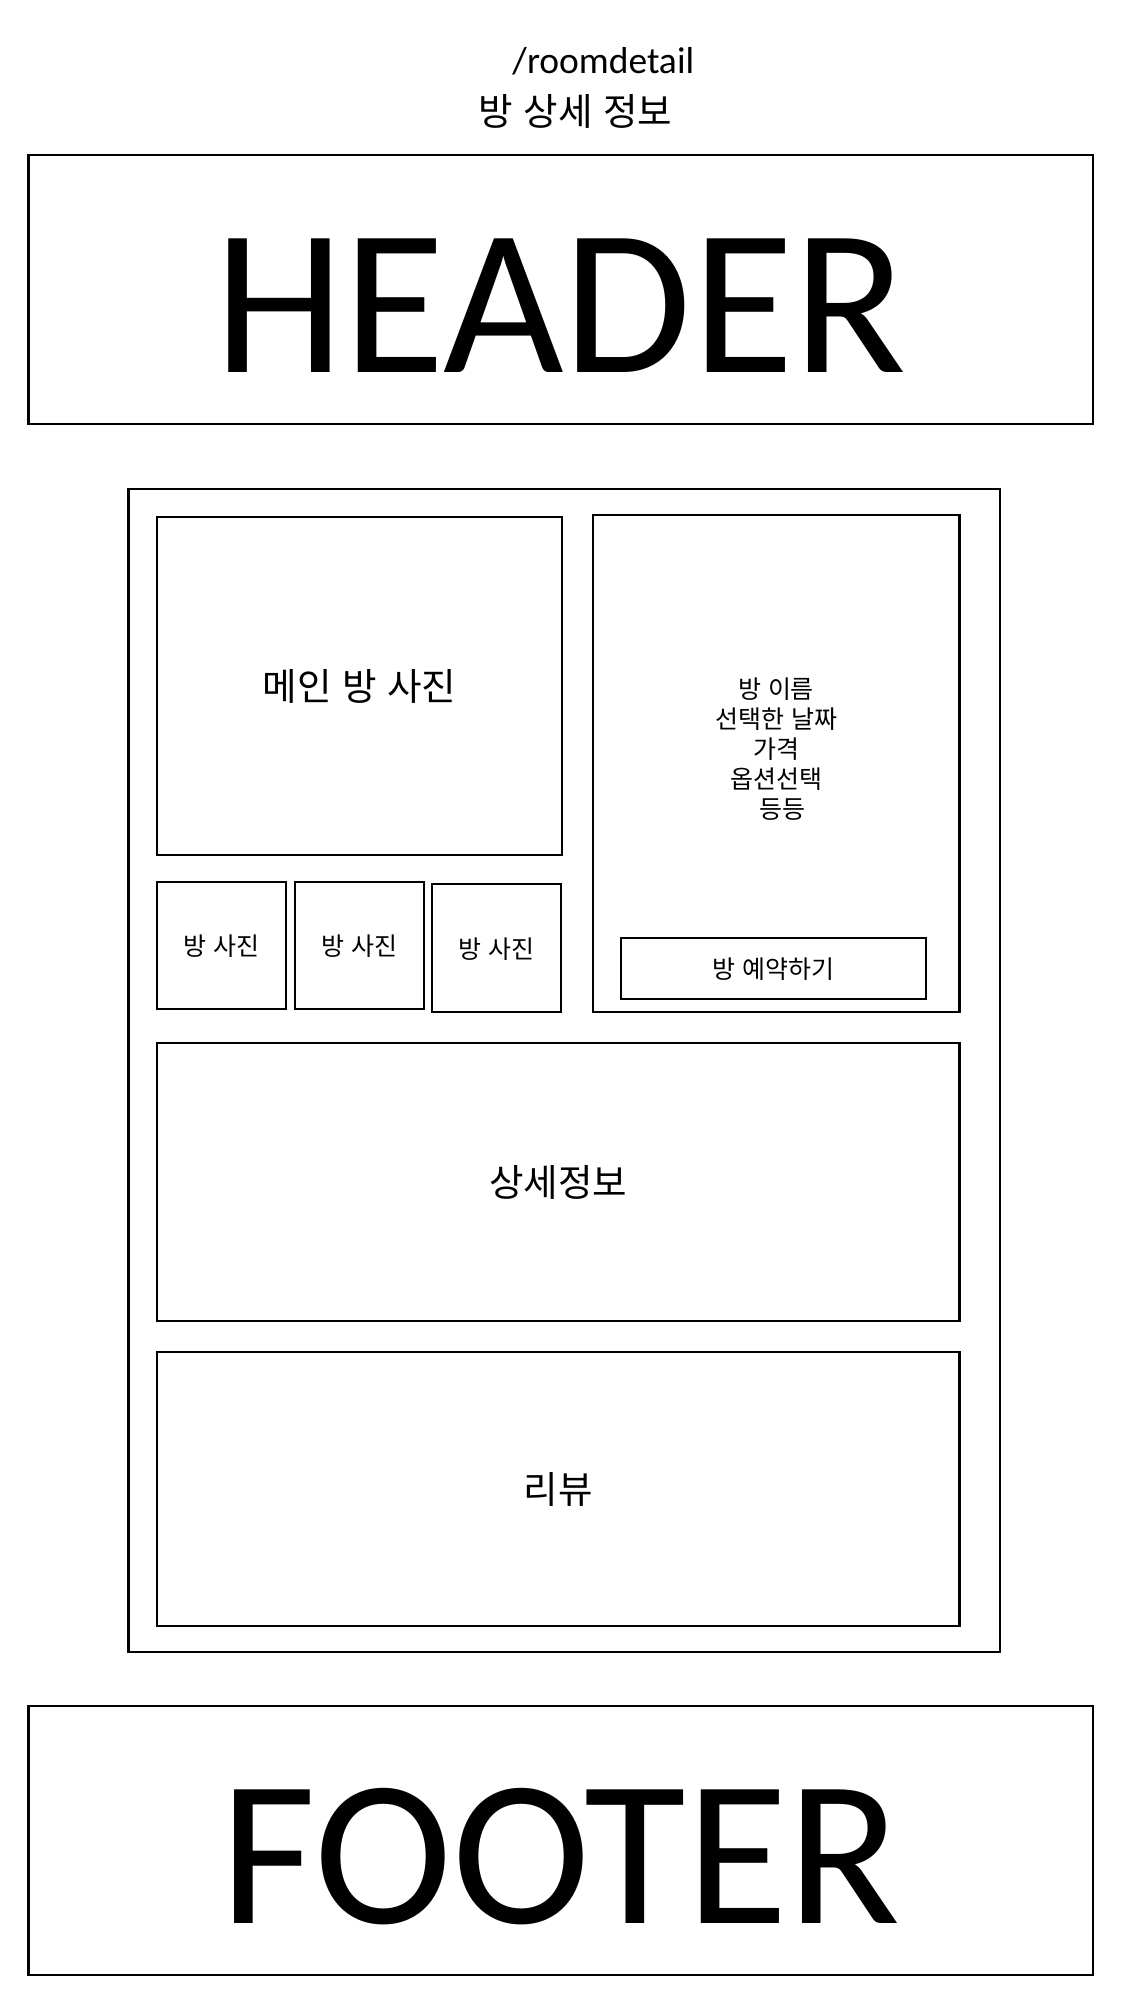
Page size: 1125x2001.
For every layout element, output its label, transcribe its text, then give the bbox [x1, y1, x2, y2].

text_box [127, 488, 1001, 1653]
text_box 방 사진 [156, 881, 287, 1010]
text_box FOOTER [27, 1705, 1094, 1976]
text_box 방 이름 선택한 날짜 가격 옵션선택 등등 [592, 514, 961, 1013]
text_box HEADER [27, 154, 1094, 425]
text_box 방 사진 [431, 883, 562, 1013]
text_box 리뷰 [156, 1351, 961, 1627]
text_box /roomdetail [497, 28, 710, 89]
text_box 상세정보 [156, 1042, 961, 1322]
text_box 방 사진 [294, 881, 425, 1010]
text_box 방 예약하기 [620, 937, 927, 1000]
text_box 메인 방 사진 [156, 516, 563, 856]
text_box 방 상세 정보 [464, 80, 688, 141]
